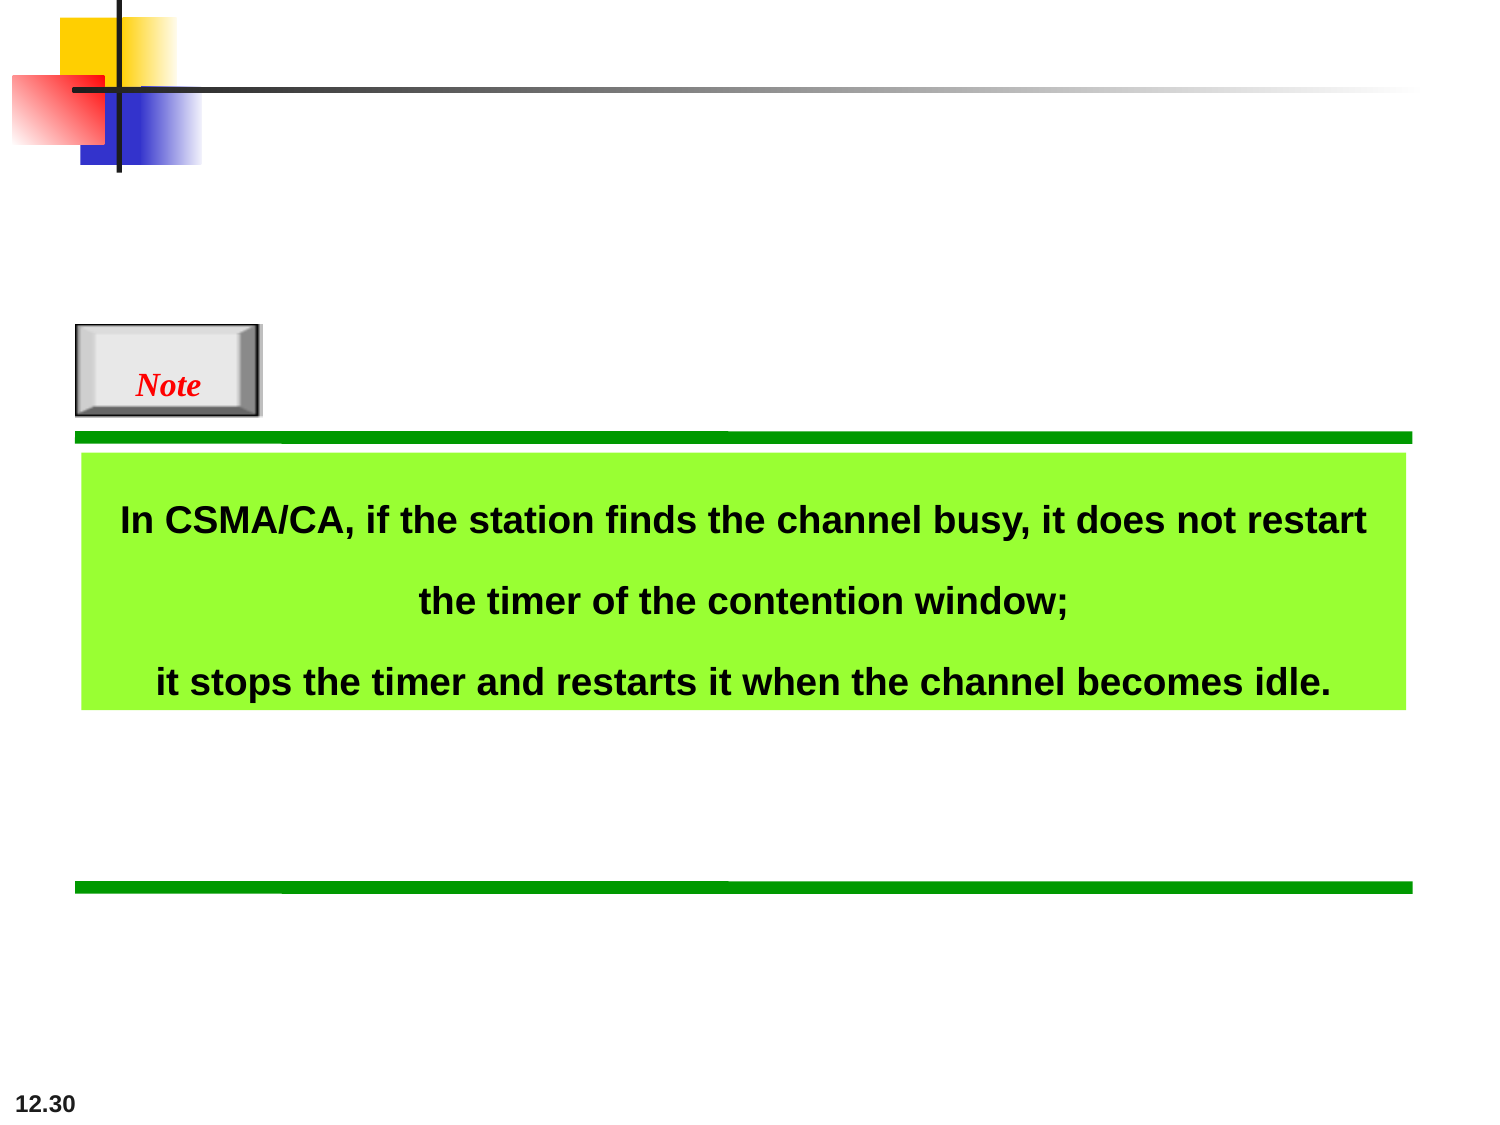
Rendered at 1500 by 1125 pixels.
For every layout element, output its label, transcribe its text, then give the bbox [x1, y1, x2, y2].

text_box [80, 93, 116, 165]
text_box [122, 93, 141, 165]
text_box [116, 0, 122, 87]
text_box [122, 17, 177, 86]
text_box [72, 87, 1423, 93]
text_box [141, 93, 202, 165]
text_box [74, 324, 263, 418]
text_box [12, 75, 105, 145]
text_box In CSMA/CA, if the station finds the channel busy, it does not restart the timer of the contention window; it stops the timer and restarts it when the channel becomes idle. [81, 452, 1407, 711]
text_box [60, 17, 116, 86]
slide_number 12.30 [0, 1050, 313, 1125]
text_box [116, 93, 122, 173]
